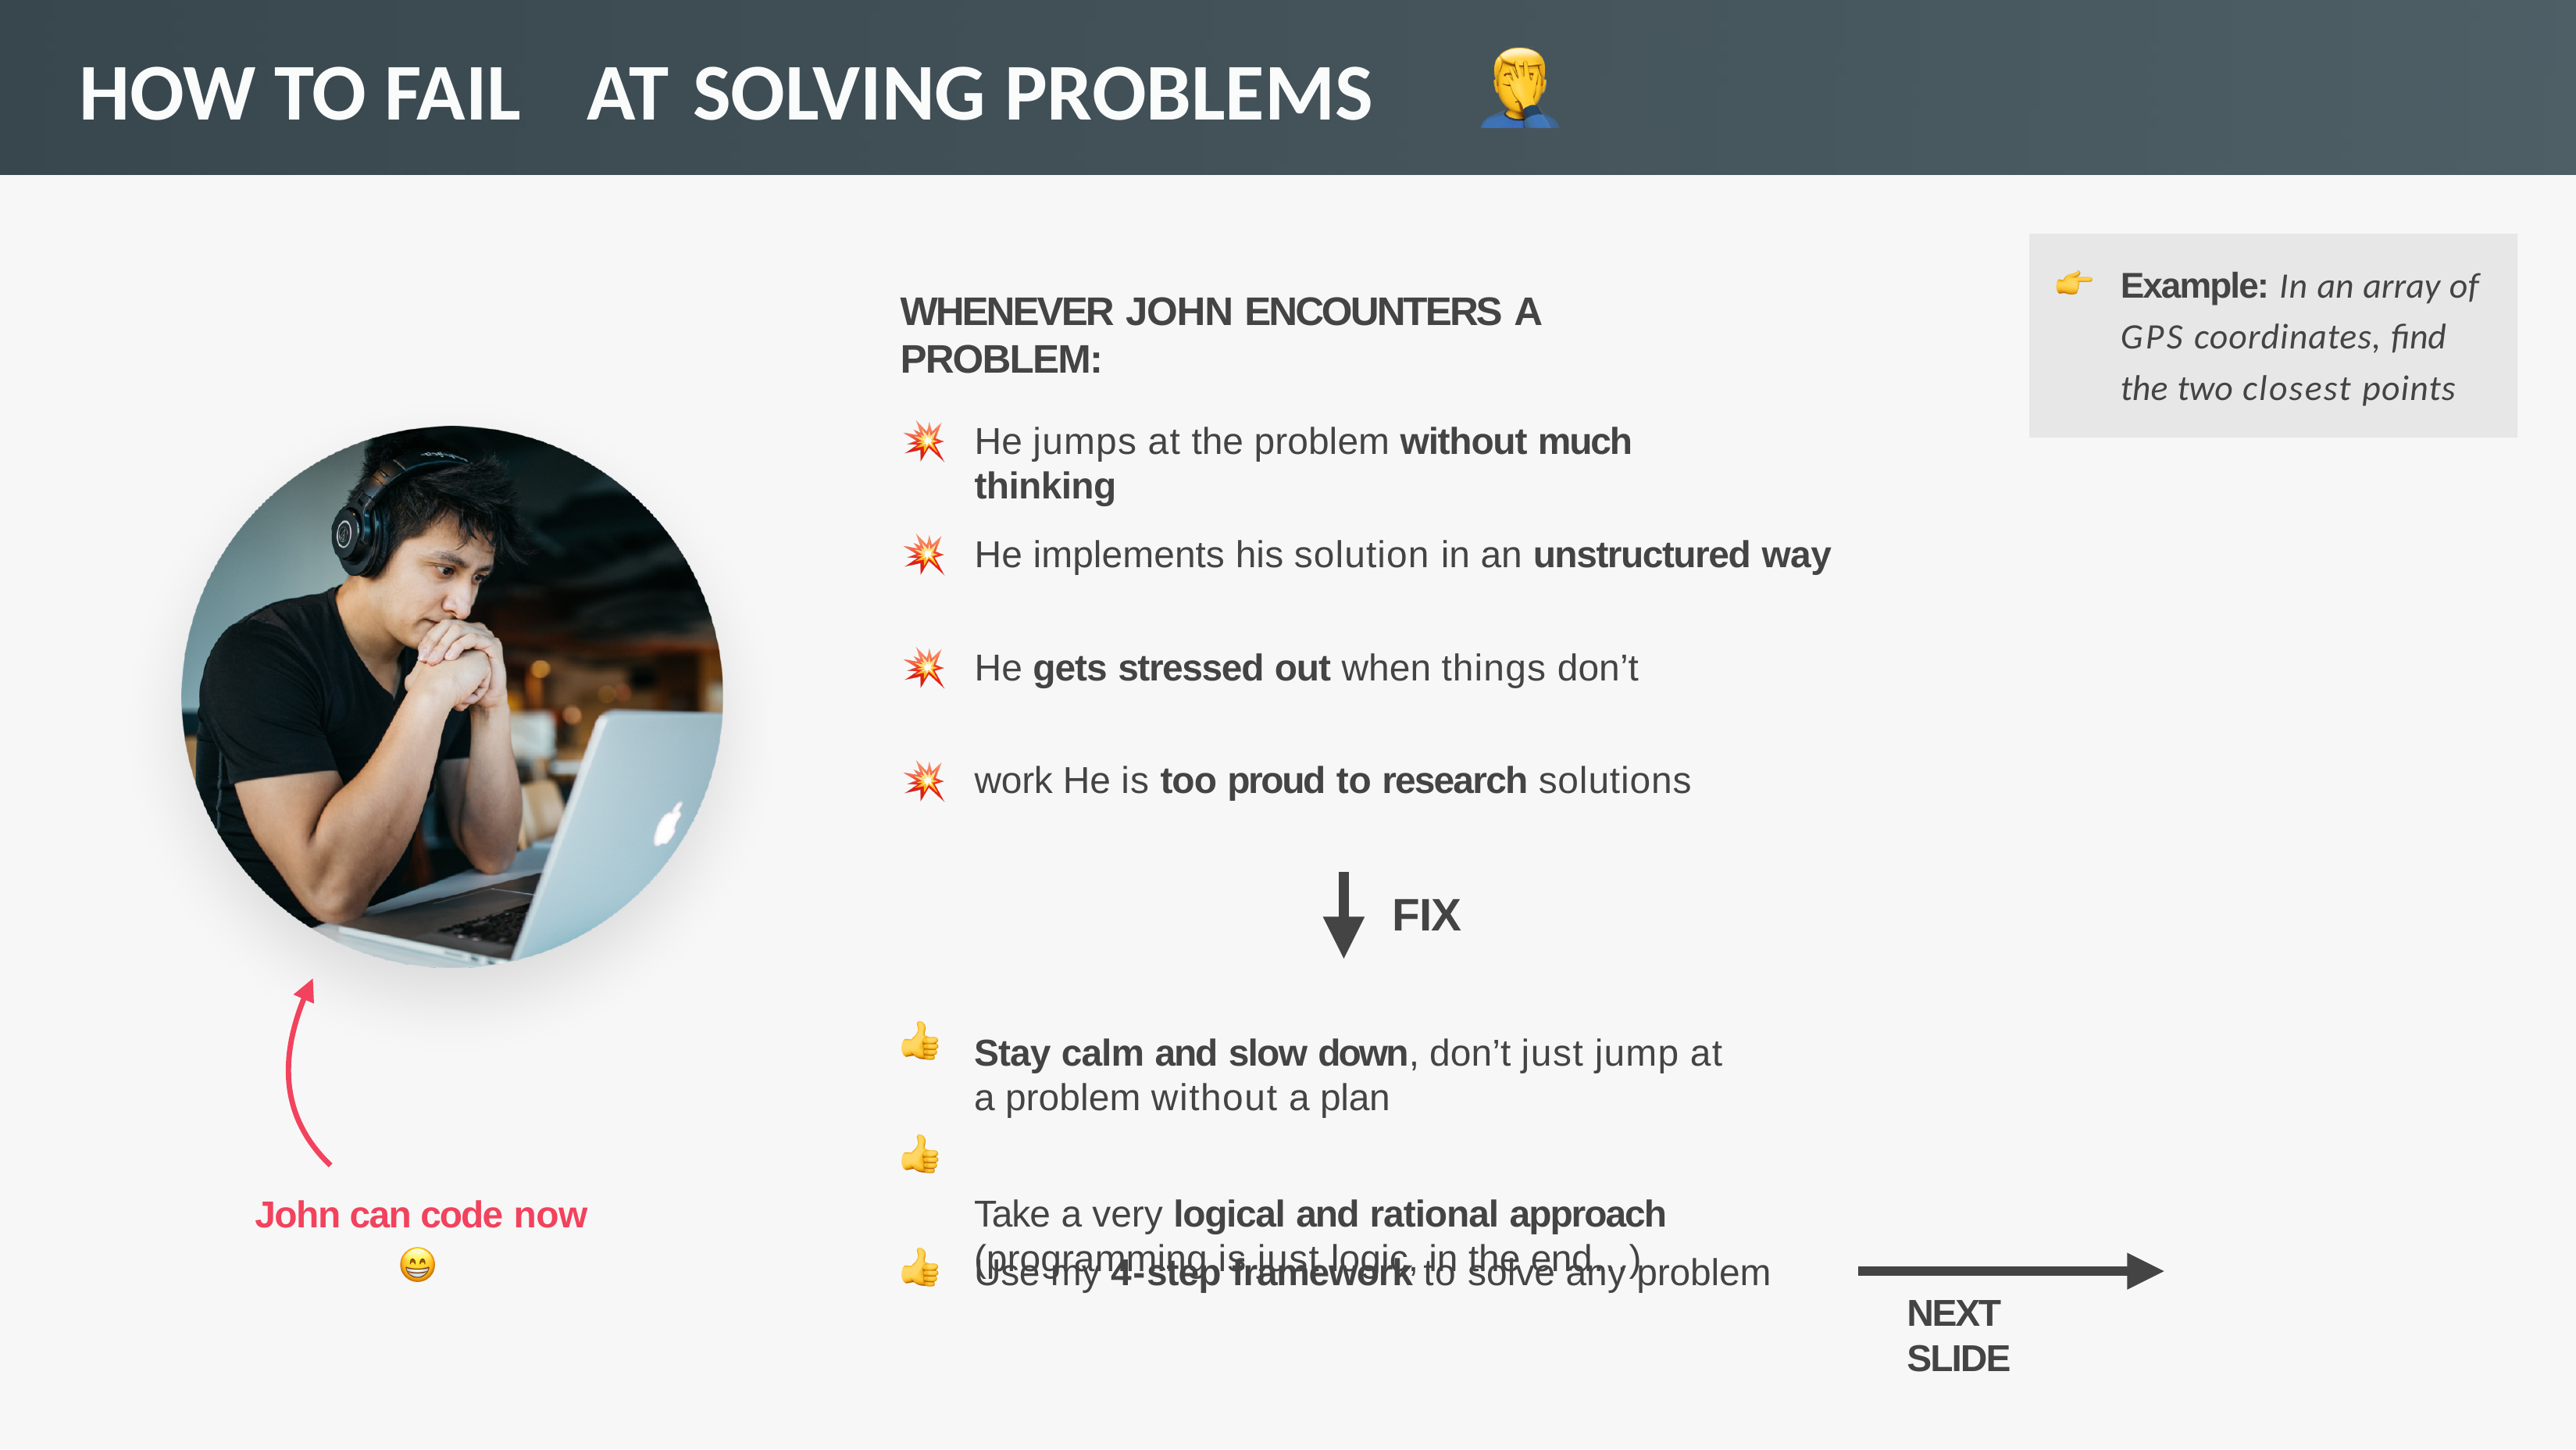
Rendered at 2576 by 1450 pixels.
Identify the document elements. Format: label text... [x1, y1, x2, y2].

text_box He jumps at the problem without much thinking [972, 415, 1780, 507]
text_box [1322, 872, 1365, 959]
picture [900, 757, 947, 804]
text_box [112, 387, 794, 1169]
picture [900, 1134, 940, 1174]
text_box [1857, 1252, 2164, 1291]
picture [1479, 46, 1561, 128]
picture [900, 1020, 940, 1061]
text_box WHENEVER JOHN ENCOUNTERS A PROBLEM: [898, 284, 1746, 381]
title HOW TO FAIL [77, 38, 634, 281]
picture [900, 1247, 940, 1288]
text_box NEXT SLIDE [1905, 1296, 2113, 1379]
text_box Use my 4-step framework to solve any problem [972, 1246, 1772, 1293]
picture [900, 417, 947, 464]
text_box John can code now [227, 1184, 634, 1235]
picture [900, 530, 947, 577]
picture [398, 1245, 437, 1284]
list He implements his solution in an unstructured way He gets stressed out when things don’t work He is too proud to research solutions FIX Stay calm and slow down, don’t just jump at a problem without a plan Take a very logical and rational approach (programming is just logic, in the end…) [972, 528, 2338, 1359]
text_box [2028, 233, 2518, 438]
text_box AT SOLVING PROBLEMS [585, 38, 1561, 136]
picture [0, 0, 2576, 175]
picture [900, 644, 947, 691]
